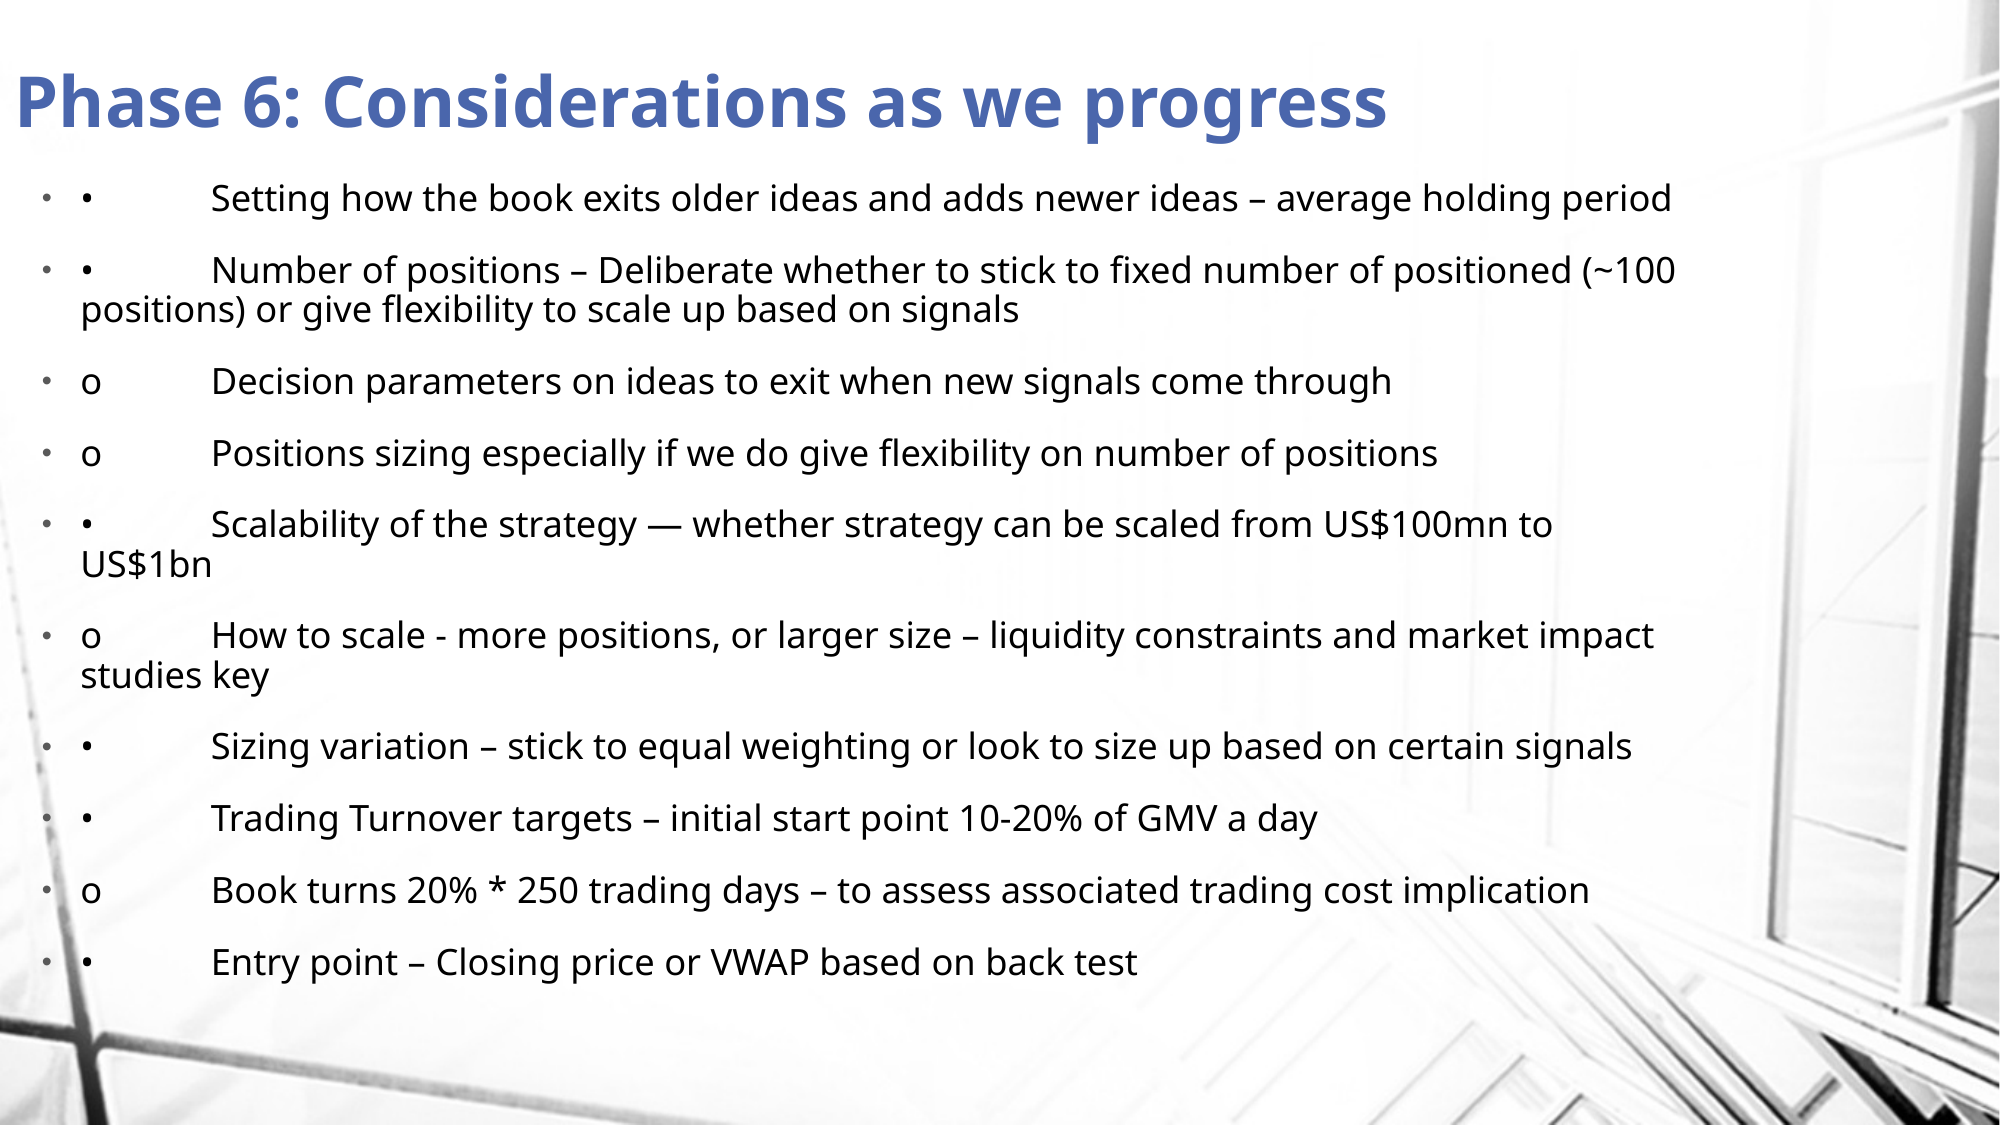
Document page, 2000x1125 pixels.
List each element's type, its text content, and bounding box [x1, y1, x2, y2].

picture [0, 0, 2000, 1125]
title Phase 6: Considerations as we progress [0, 0, 1425, 149]
list • Setting how the book exits older ideas and adds newer ideas – average holding period • Number of positions – Deliberate whether to stick to fixed number of positioned (~100 positions) or give flexibility to scale up based on signals o Decision parameters on ideas to exit when new signals come through o Positions sizing especially if we do give flexibility on number of positions • Scalability of the strategy — whether strategy can be scaled from US$100mn to US$1bn o How to scale - more positions, or larger size – liquidity constraints and market impact studies key • Sizing variation – stick to equal weighting or look to size up based on certain signals • Trading Turnover targets – initial start point 10-20% of GMV a day o Book turns 20% * 250 trading days – to assess associated trading cost implication • Entry point – Closing price or VWAP based on back test [19, 172, 1709, 1024]
